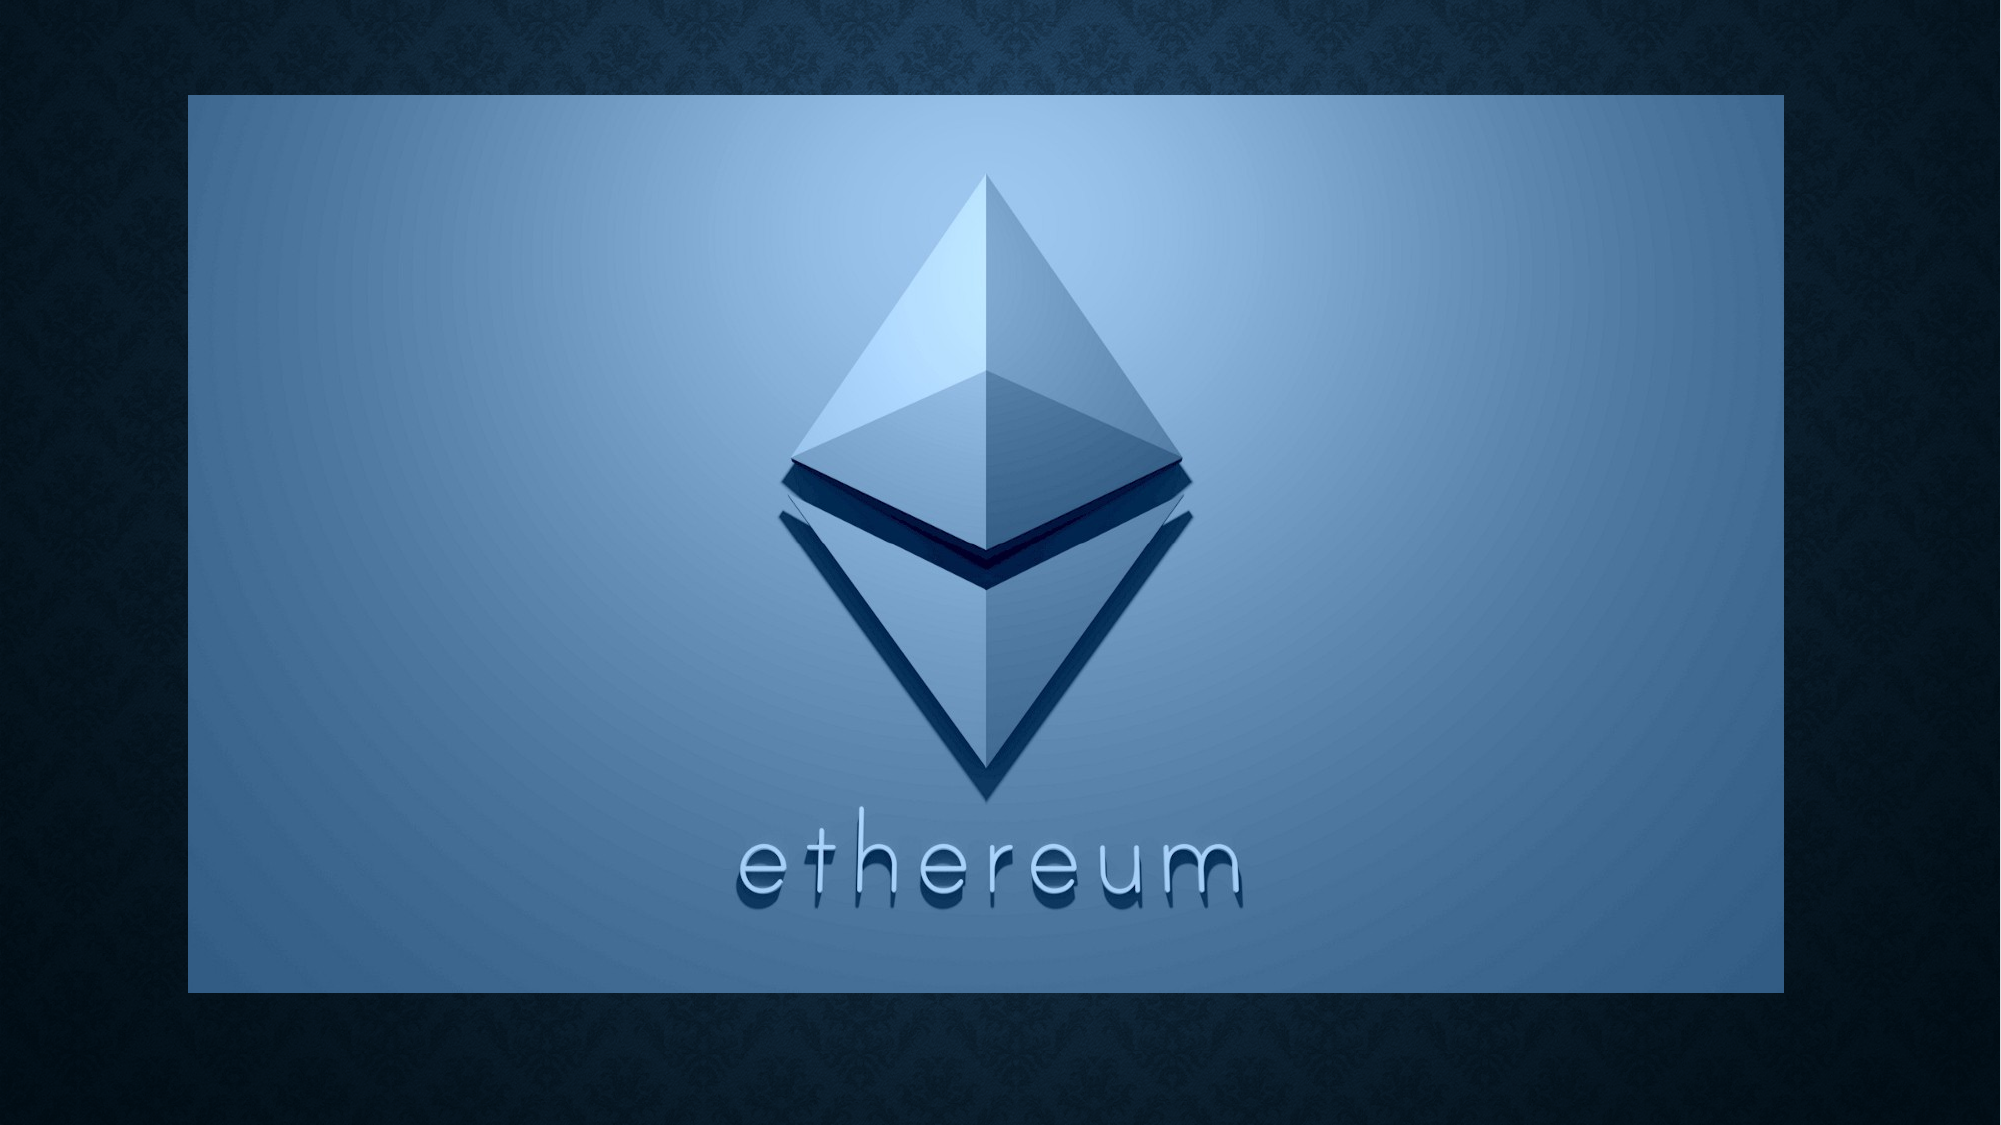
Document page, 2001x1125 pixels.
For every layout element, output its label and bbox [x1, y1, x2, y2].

list [188, 95, 1785, 994]
